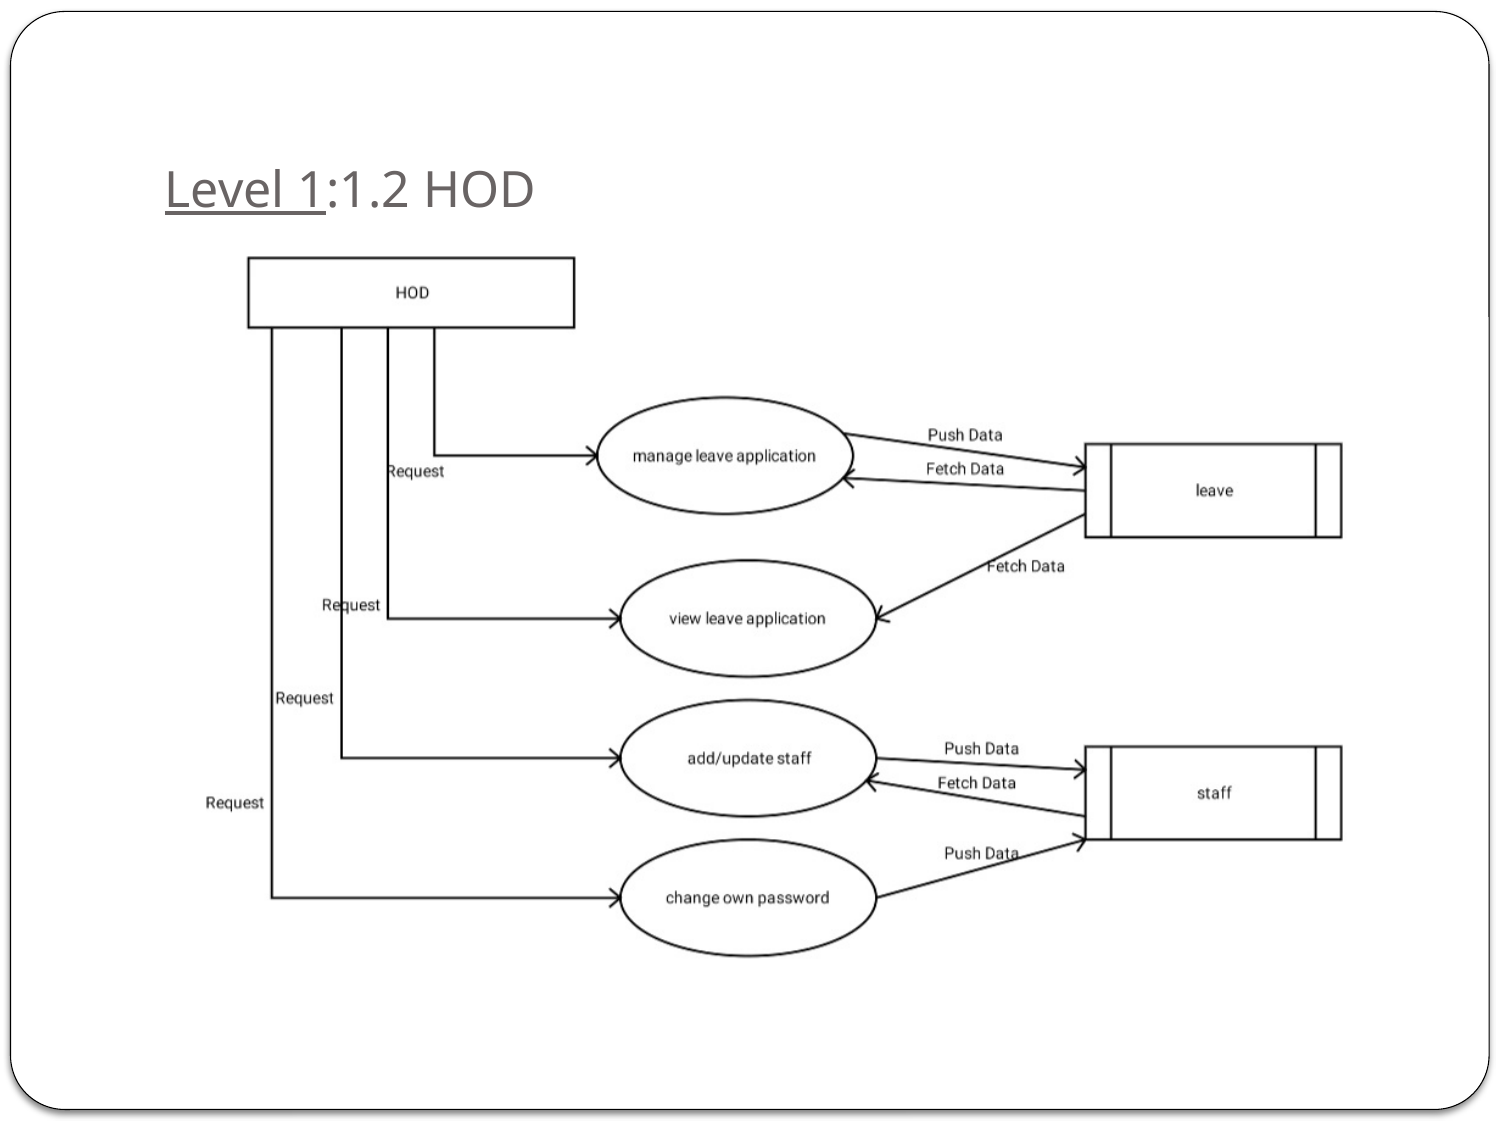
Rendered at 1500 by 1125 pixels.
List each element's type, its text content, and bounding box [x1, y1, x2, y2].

title Level 1:1.2 HOD [150, 45, 1425, 233]
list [186, 237, 1388, 988]
